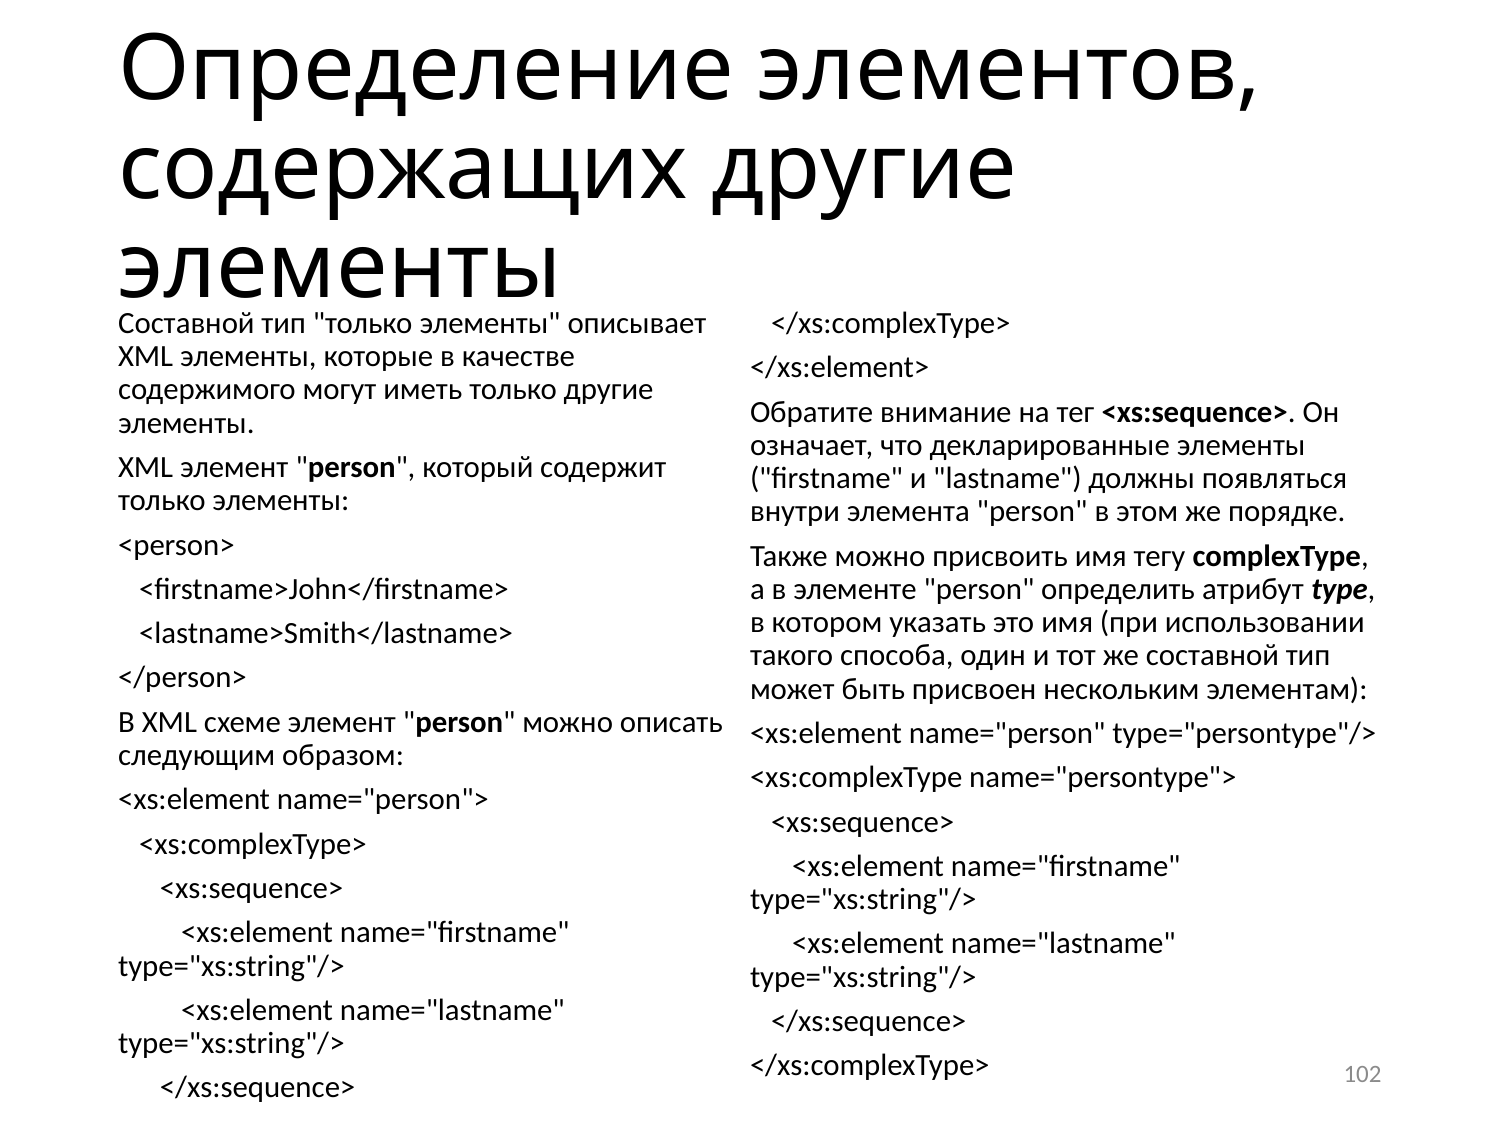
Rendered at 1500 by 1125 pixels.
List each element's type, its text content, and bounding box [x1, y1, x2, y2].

list Составной тип "только элементы" описывает XML элементы, которые в качестве содержимого могут иметь только другие элементы. XML элемент "person", который содержит только элементы: <person> <firstname>John</firstname> <lastname>Smith</lastname> </person> В XML схеме элемент "person" можно описать следующим образом: <xs:element name="person"> <xs:complexType> <xs:sequence> <xs:element name="firstname" type="xs:string"/> <xs:element name="lastname" type="xs:string"/> </xs:sequence> </xs:complexType> </xs:element> Обратите внимание на тег <xs:sequence>. Он означает, что декларированные элементы ("firstname" и "lastname") должны появляться внутри элемента "person" в этом же порядке. Также можно присвоить имя тегу complexType, а в элементе "person" определить атрибут type, в котором указать это имя (при использовании такого способа, один и тот же составной тип может быть присвоен нескольким элементам): <xs:element name="person" type="persontype"/> <xs:complexType name="persontype"> <xs:sequence> <xs:element name="firstname" type="xs:string"/> <xs:element name="lastname" type="xs:string"/> </xs:sequence> </xs:complexType> [103, 299, 1397, 1114]
title Определение элементов, содержащих другие элементы [103, 59, 1397, 278]
slide_number 102 [1059, 1042, 1397, 1103]
